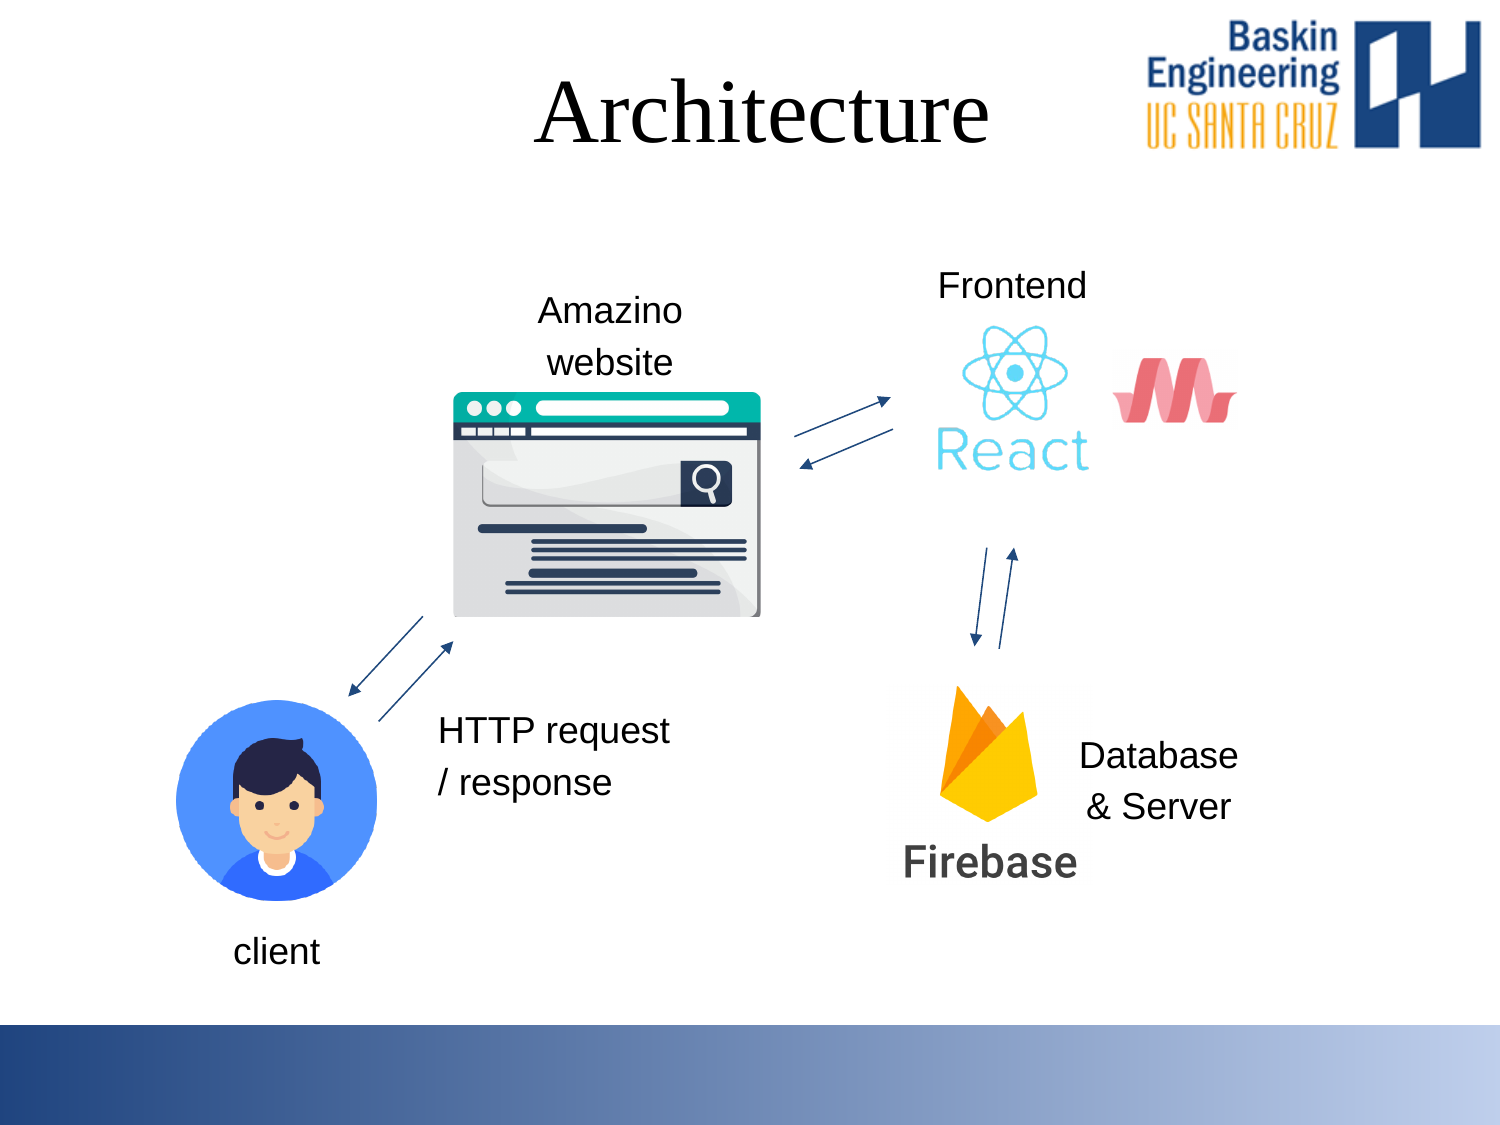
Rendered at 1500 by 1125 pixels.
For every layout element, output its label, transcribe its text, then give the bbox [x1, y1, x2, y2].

list [87, 216, 1438, 1009]
text_box [0, 1025, 1500, 1125]
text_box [794, 396, 891, 431]
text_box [974, 547, 987, 647]
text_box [799, 428, 894, 469]
text_box client [180, 908, 374, 1030]
text_box Frontend [912, 239, 1113, 295]
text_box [378, 640, 454, 722]
picture [885, 683, 1094, 885]
picture [890, 297, 1238, 498]
picture [453, 391, 761, 617]
picture [176, 700, 378, 901]
title Architecture [87, 12, 1438, 200]
text_box Database & Server [1098, 708, 1259, 838]
picture [1134, 12, 1498, 160]
text_box HTTP request / response [422, 684, 883, 809]
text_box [347, 616, 424, 697]
text_box Amazino website [510, 264, 711, 390]
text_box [998, 547, 1015, 650]
